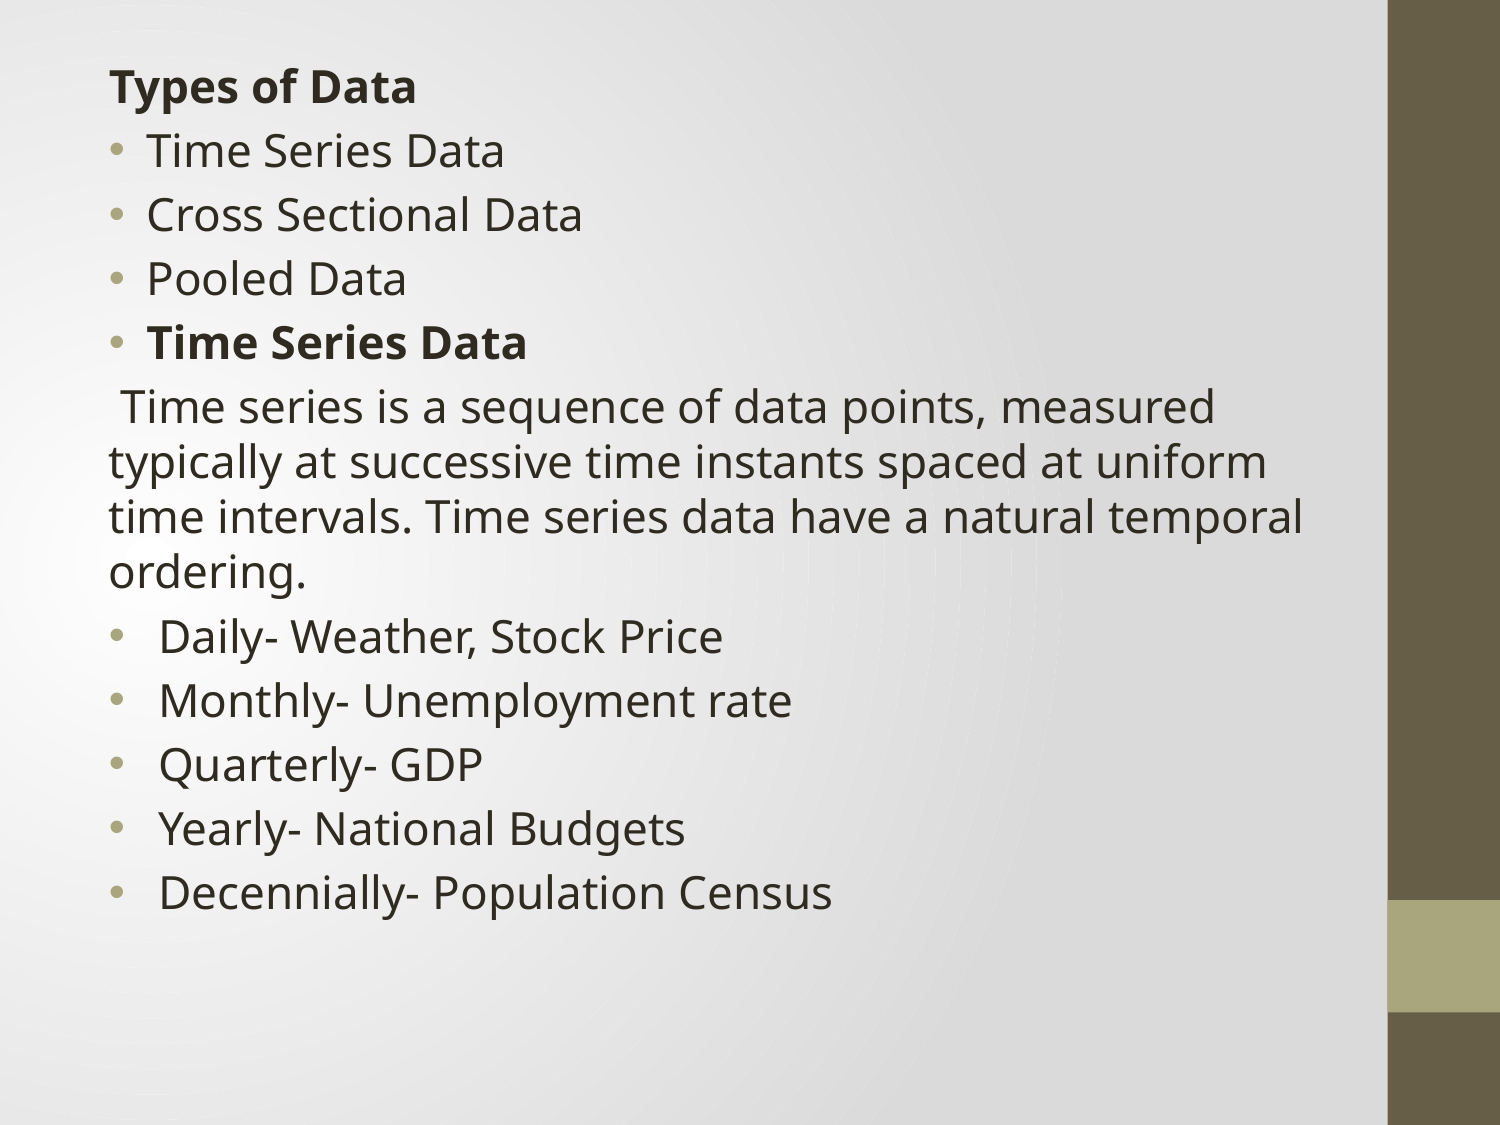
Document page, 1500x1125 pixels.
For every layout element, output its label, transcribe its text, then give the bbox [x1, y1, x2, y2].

list Types of Data Time Series Data Cross Sectional Data Pooled Data Time Series Data Time series is a sequence of data points, measured typically at successive time instants spaced at uniform time intervals. Time series data have a natural temporal ordering. Daily- Weather, Stock Price Monthly- Unemployment rate Quarterly- GDP Yearly- National Budgets Decennially- Population Census [75, 50, 1325, 1050]
